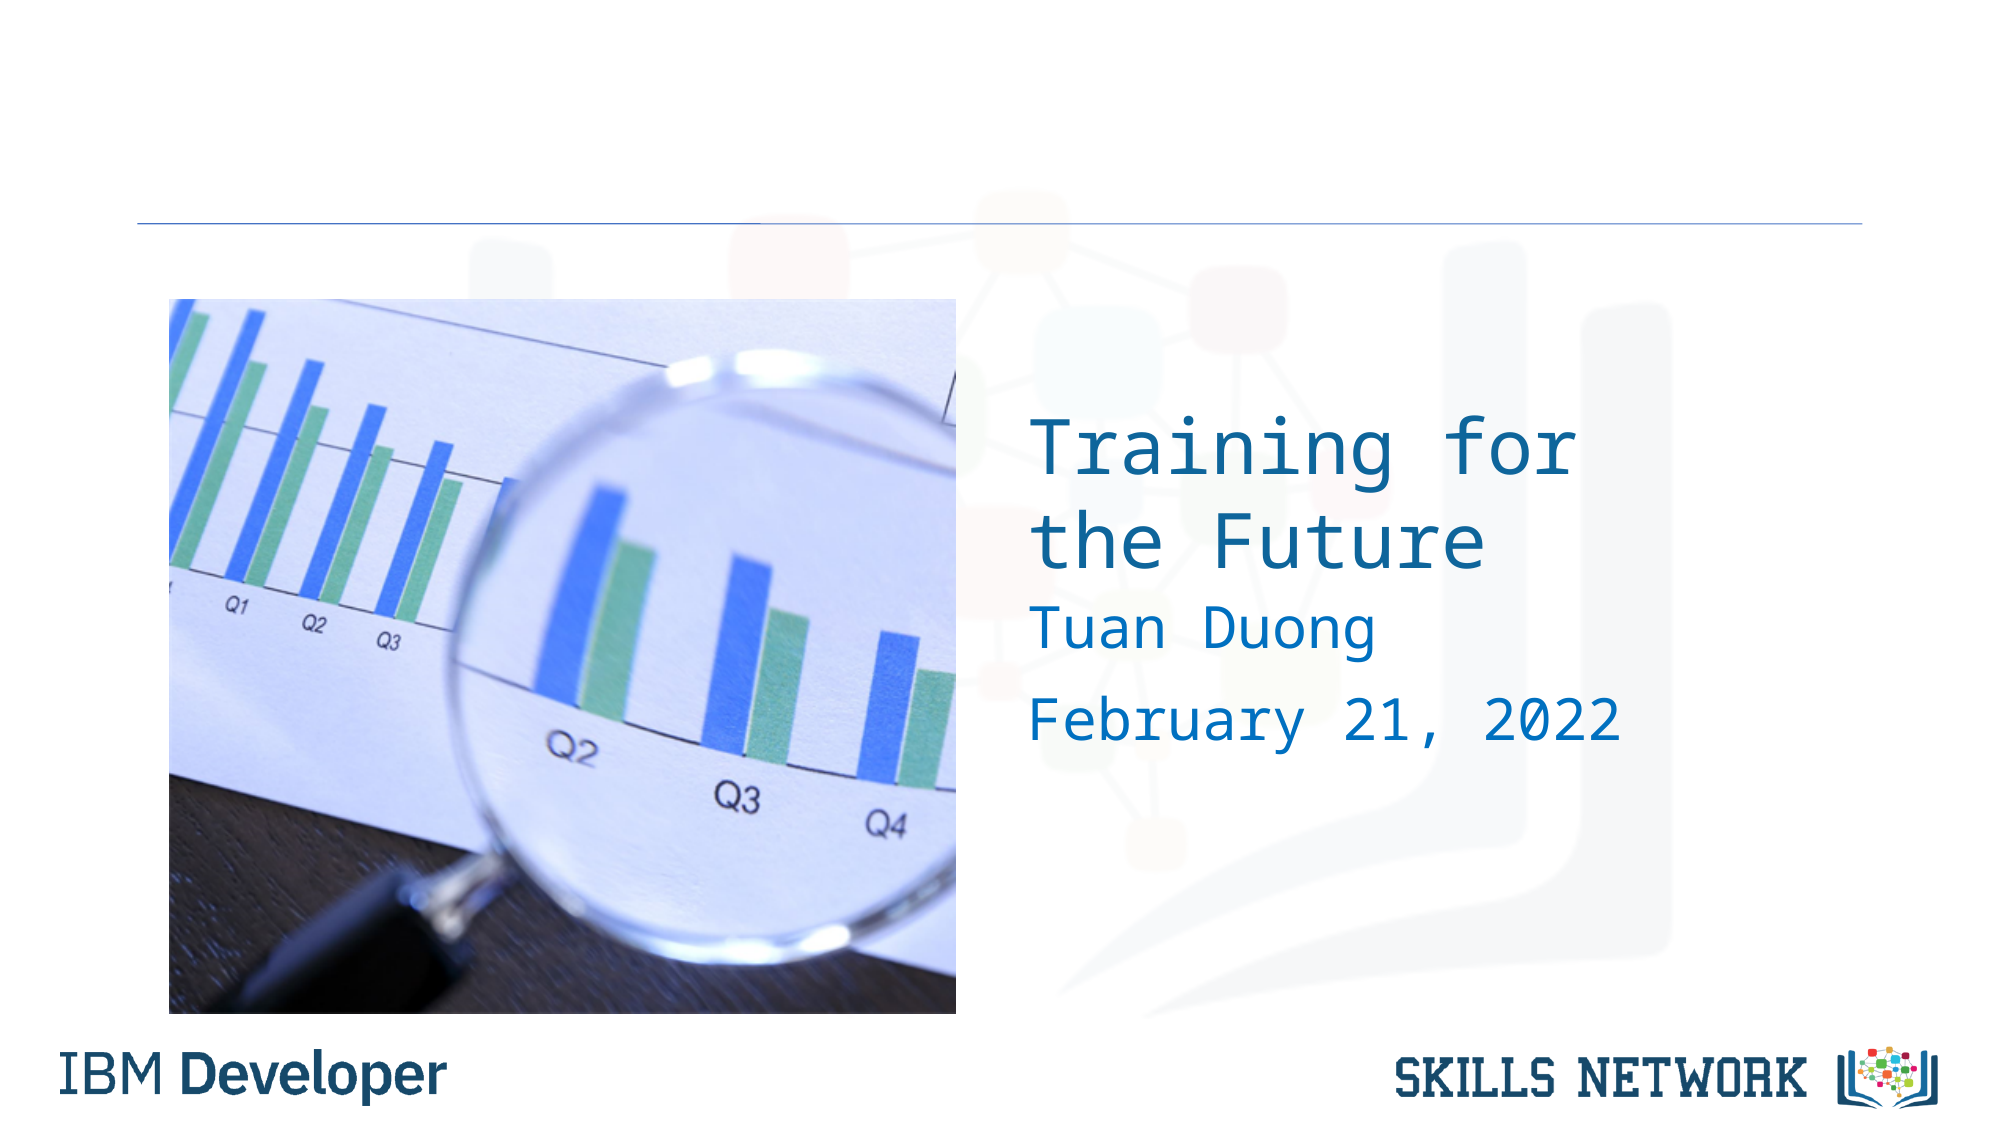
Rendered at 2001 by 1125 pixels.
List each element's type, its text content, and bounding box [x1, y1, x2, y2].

picture [169, 299, 956, 1014]
list Tuan Duong February 21, 2022 [1012, 583, 1863, 1014]
title Training for the Future [1012, 384, 1606, 583]
picture [1390, 1045, 1945, 1111]
picture [55, 1045, 459, 1108]
